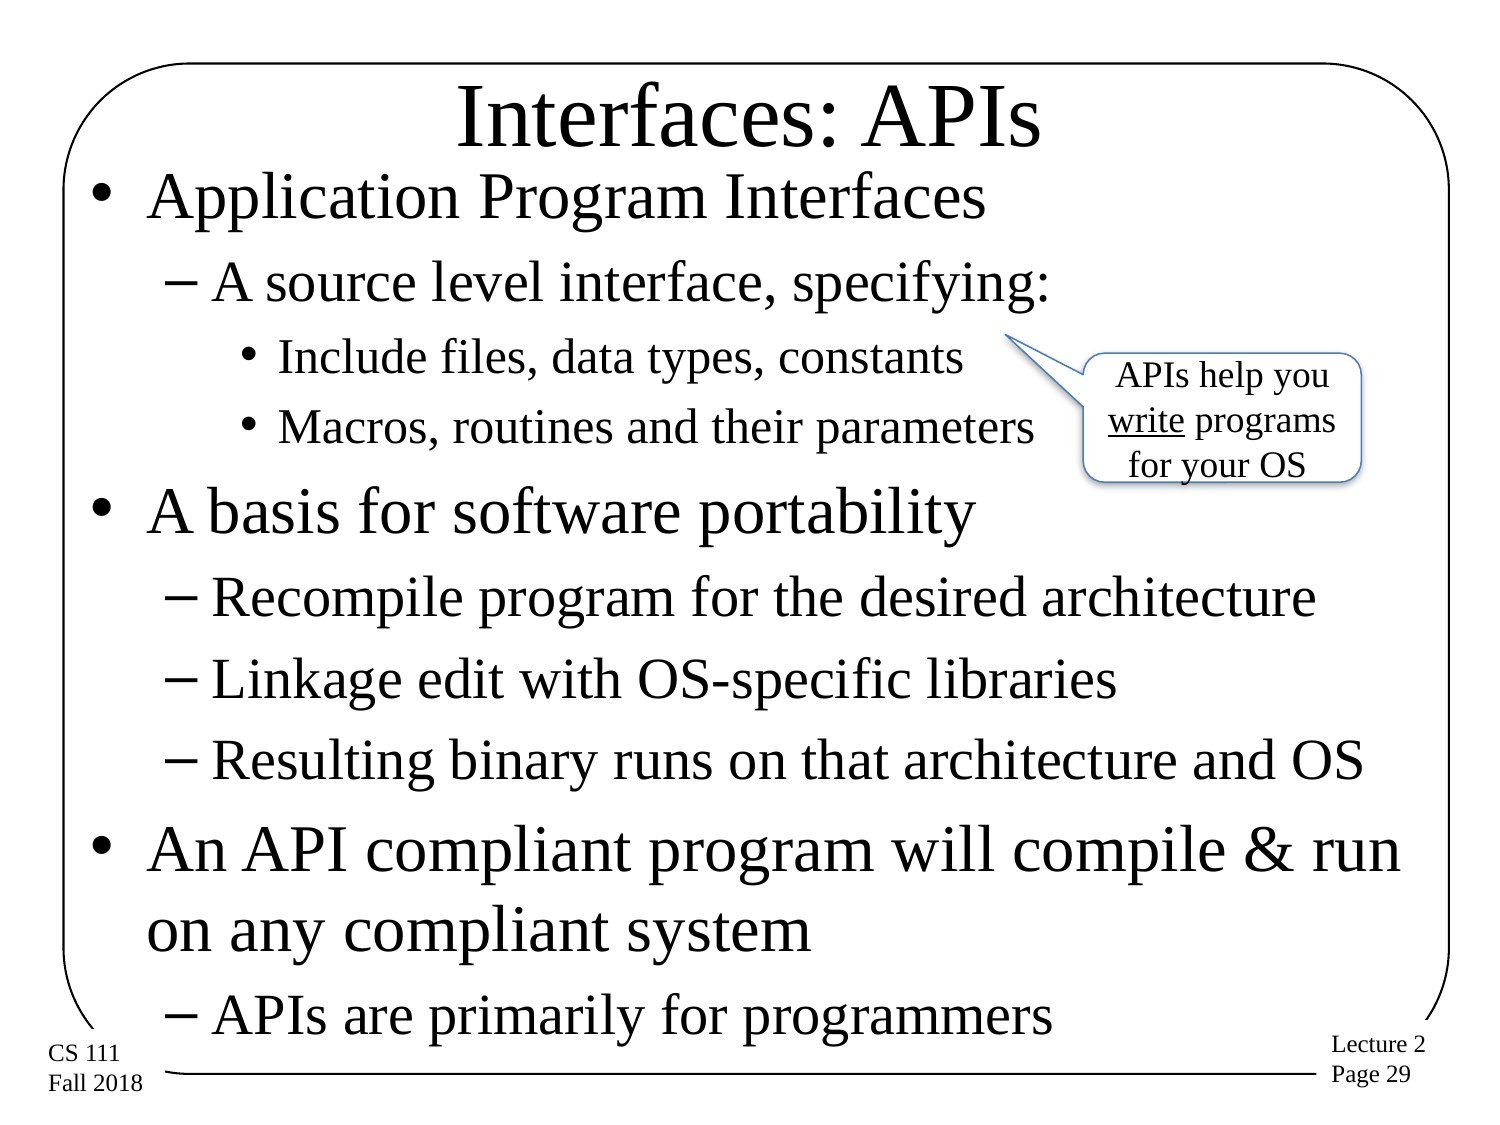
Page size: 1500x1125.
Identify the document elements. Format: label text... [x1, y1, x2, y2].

list Application Program Interfaces A source level interface, specifying: Include files, data types, constants Macros, routines and their parameters A basis for software portability Recompile program for the desired architecture Linkage edit with OS-specific libraries Resulting binary runs on that architecture and OS An API compliant program will compile & run on any compliant system APIs are primarily for programmers [74, 143, 1426, 887]
title Interfaces: APIs [74, 15, 1426, 143]
text_box APIs help you write programs for your OS [1004, 333, 1363, 484]
